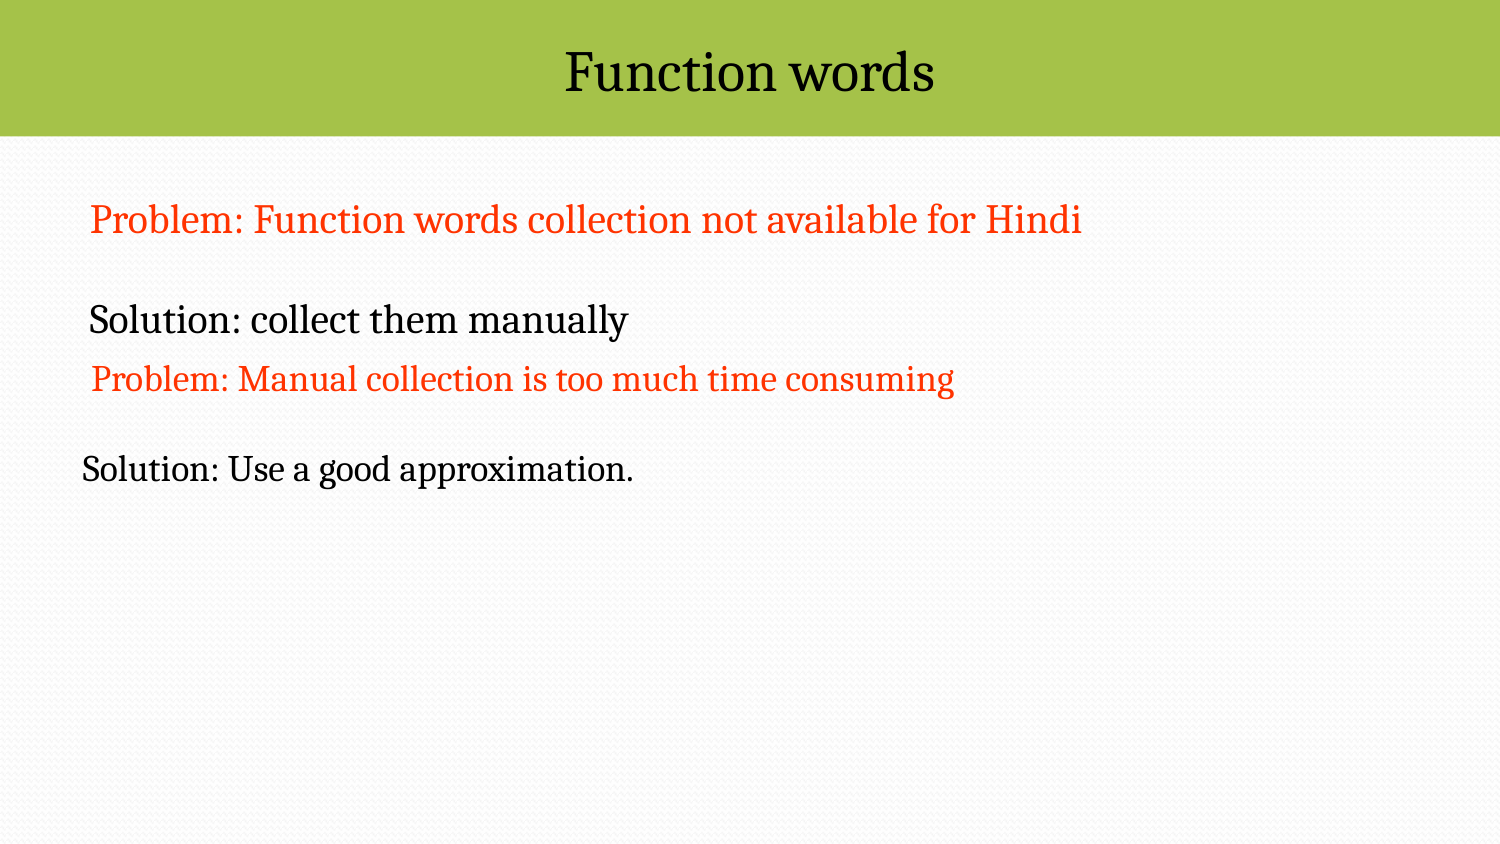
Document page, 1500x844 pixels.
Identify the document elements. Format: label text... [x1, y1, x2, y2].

text_box Problem: Function words collection not available for Hindi Solution: collect them manually [75, 184, 1450, 350]
text_box Function words [0, 0, 1500, 138]
text_box Problem: Manual collection is too much time consuming Solution: Use a good approximation. [68, 346, 1156, 497]
